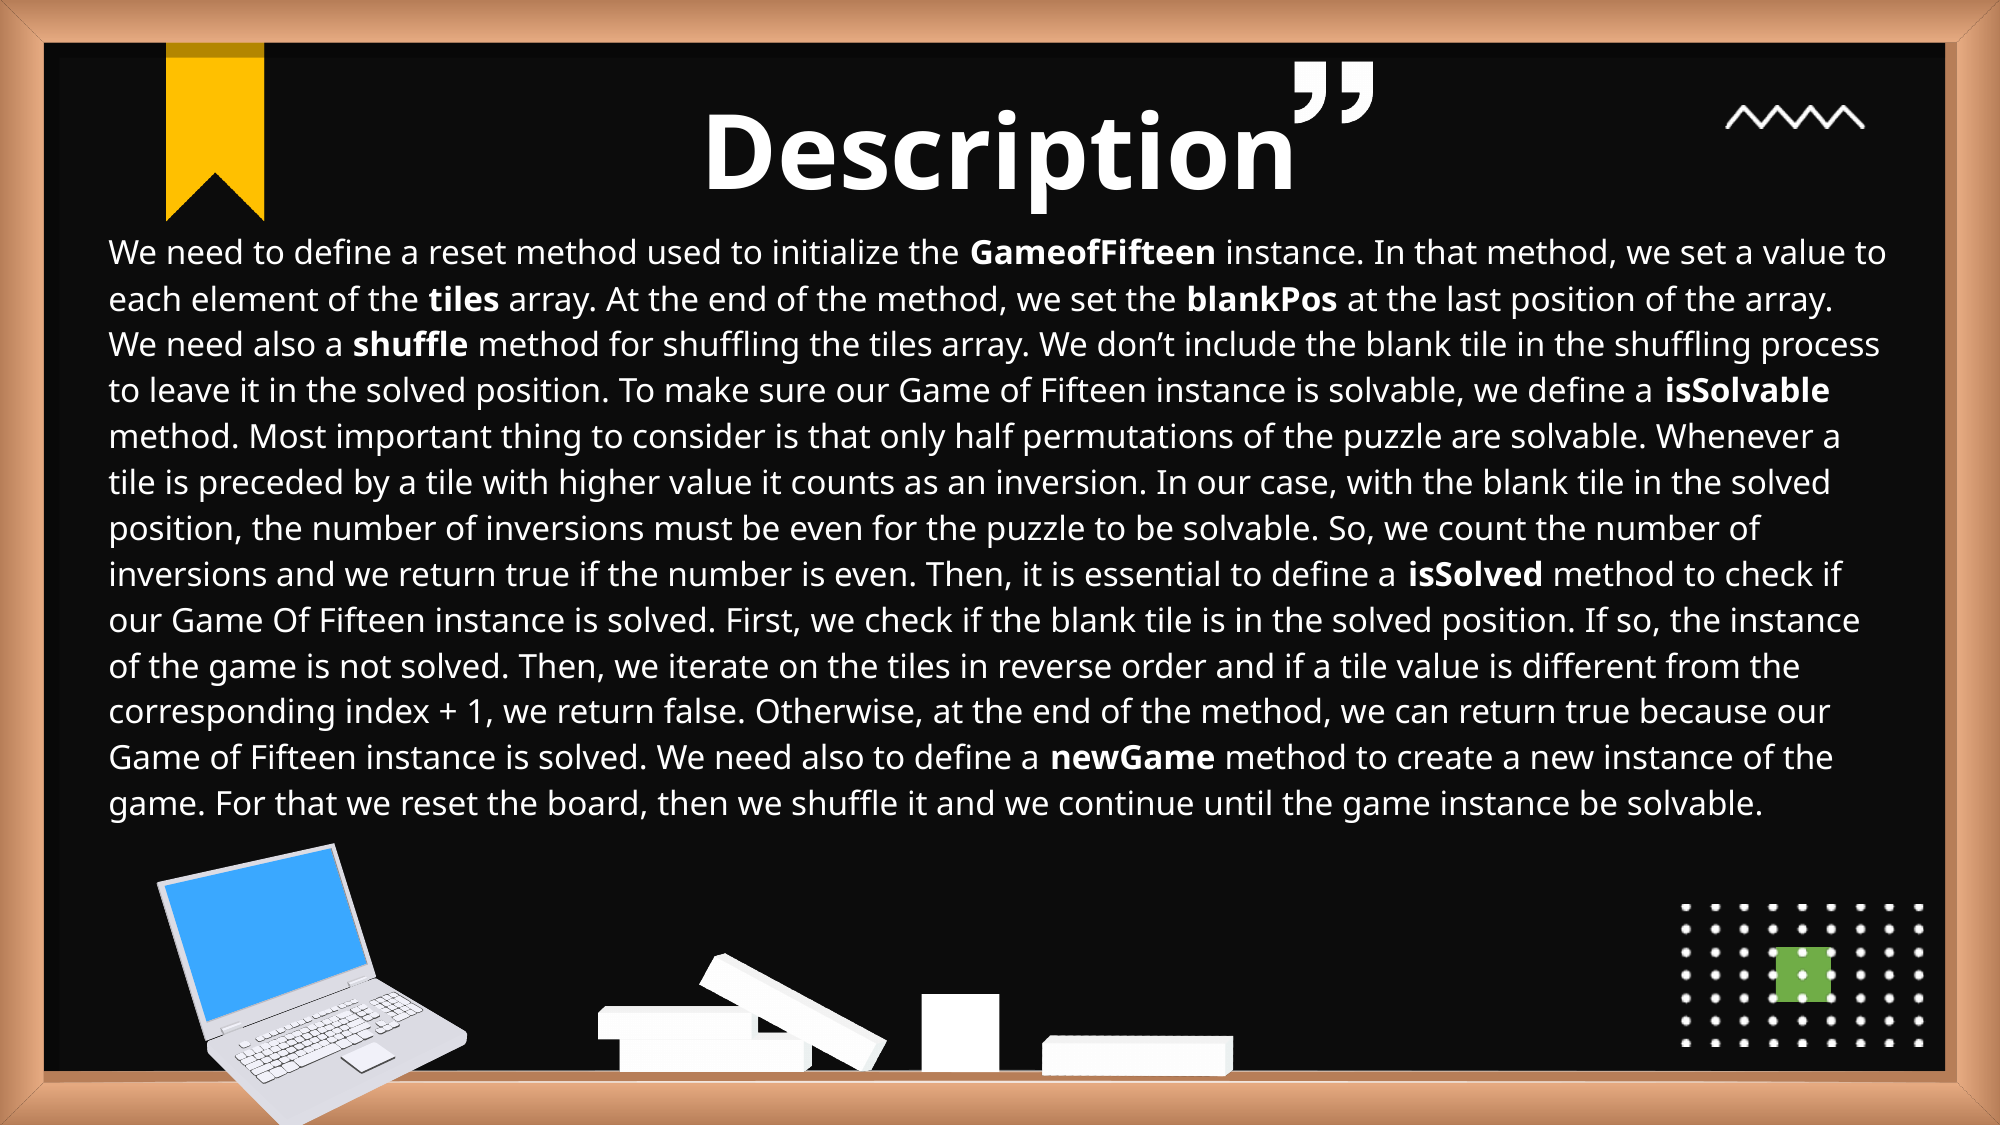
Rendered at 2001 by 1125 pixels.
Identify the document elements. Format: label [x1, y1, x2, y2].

picture [0, 0, 2000, 1125]
text_box [156, 842, 467, 1125]
